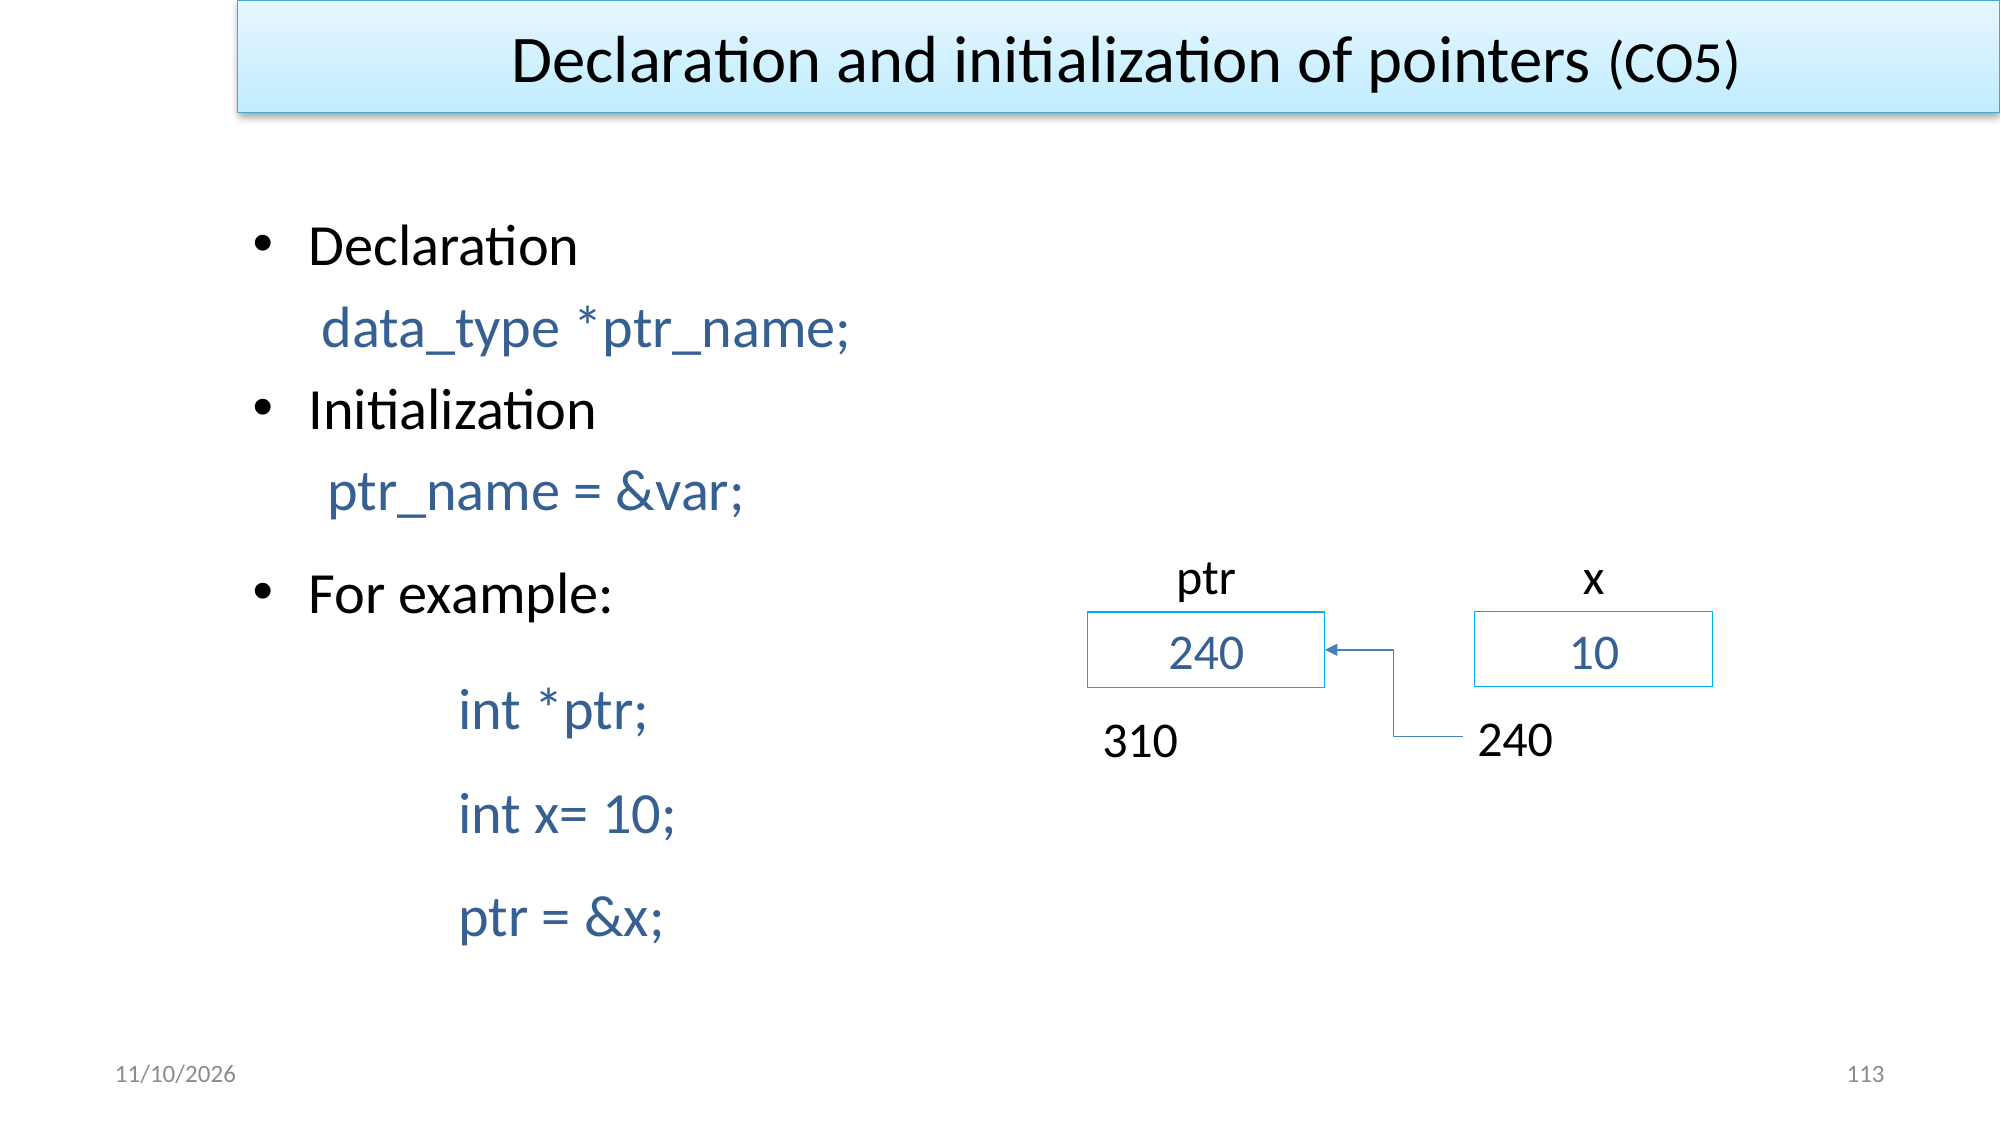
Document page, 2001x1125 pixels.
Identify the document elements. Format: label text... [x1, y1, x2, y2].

text_box 310 [1087, 699, 1325, 775]
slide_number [99, 1042, 567, 1103]
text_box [1324, 650, 1463, 738]
text_box ptr [1087, 537, 1325, 611]
text_box 10 [1474, 611, 1713, 687]
text_box 240 [1087, 612, 1325, 688]
list Declaration data_type *ptr_name; Initialization ptr_name = &var; For example: int *ptr; int x= 10; ptr = &x; [237, 200, 1900, 1005]
text_box Declaration and initialization of pointers (CO5) [237, 0, 2000, 113]
text_box x [1474, 537, 1713, 611]
slide_number 113 [1433, 1042, 1900, 1103]
text_box 240 [1462, 699, 1700, 774]
